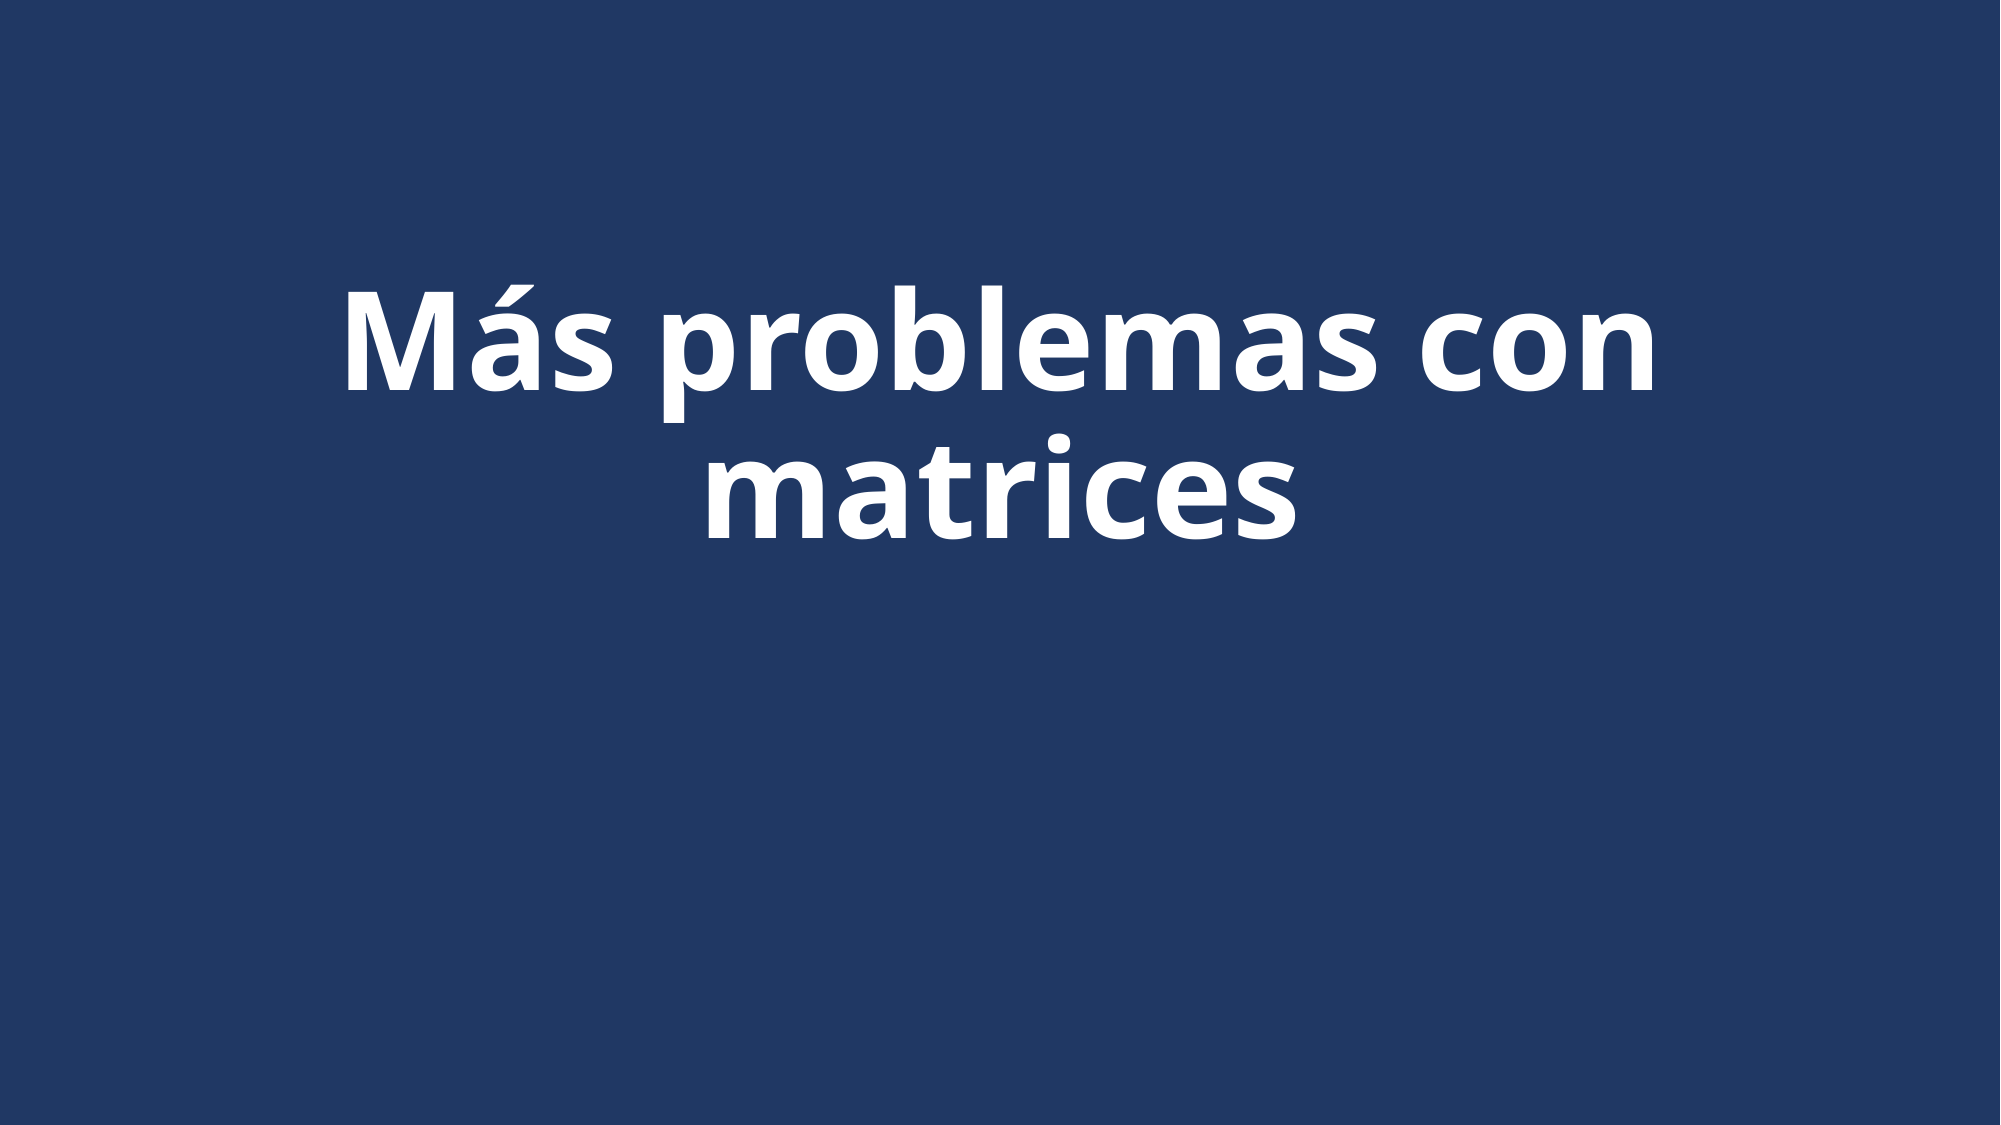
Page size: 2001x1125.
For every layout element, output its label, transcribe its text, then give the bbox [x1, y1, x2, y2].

title Más problemas con matrices [249, 184, 1750, 576]
